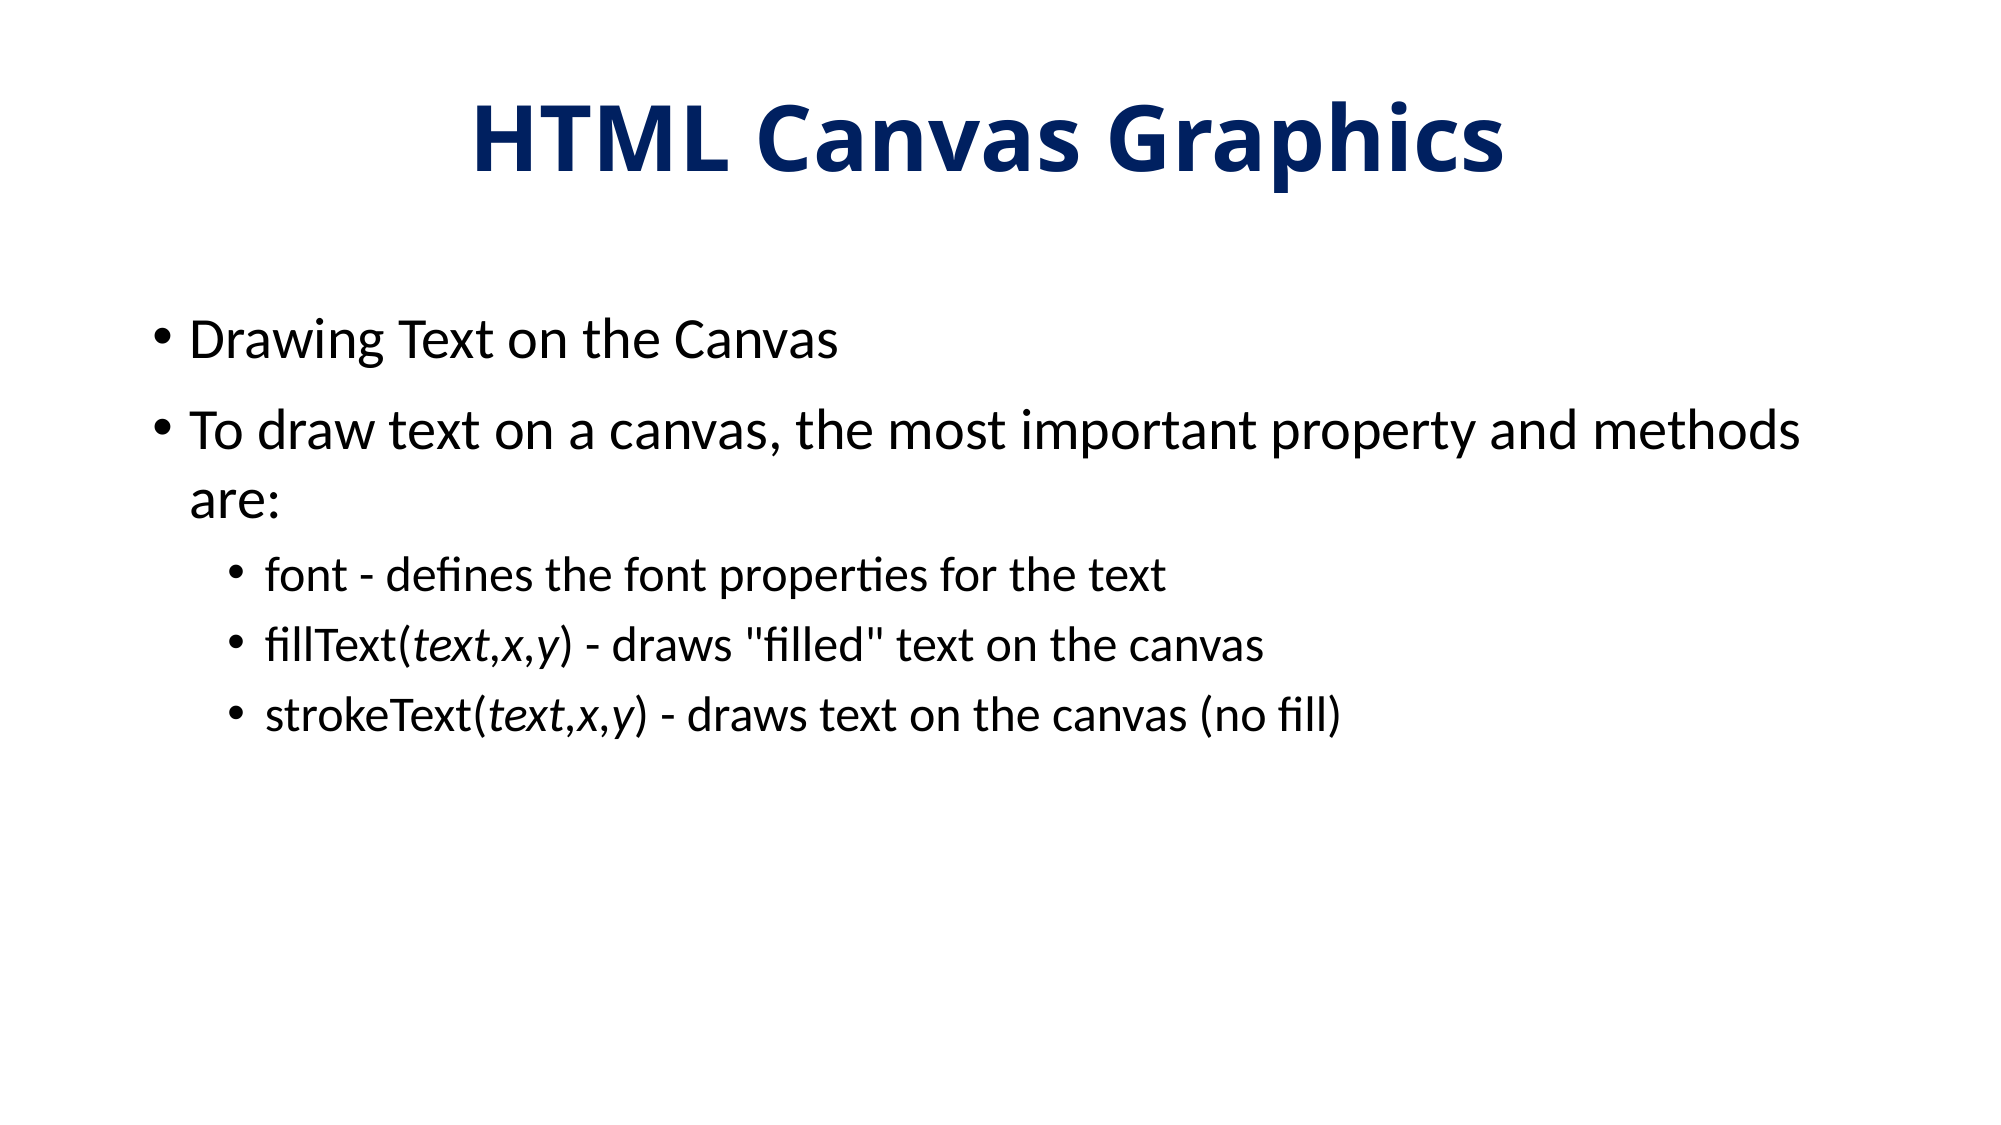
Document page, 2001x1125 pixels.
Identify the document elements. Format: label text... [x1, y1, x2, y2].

list Drawing Text on the Canvas To draw text on a canvas, the most important property and methods are: font - defines the font properties for the text fillText(text,x,y) - draws "filled" text on the canvas strokeText(text,x,y) - draws text on the canvas (no fill) [137, 292, 1863, 1079]
title HTML Canvas Graphics [137, 33, 1863, 251]
